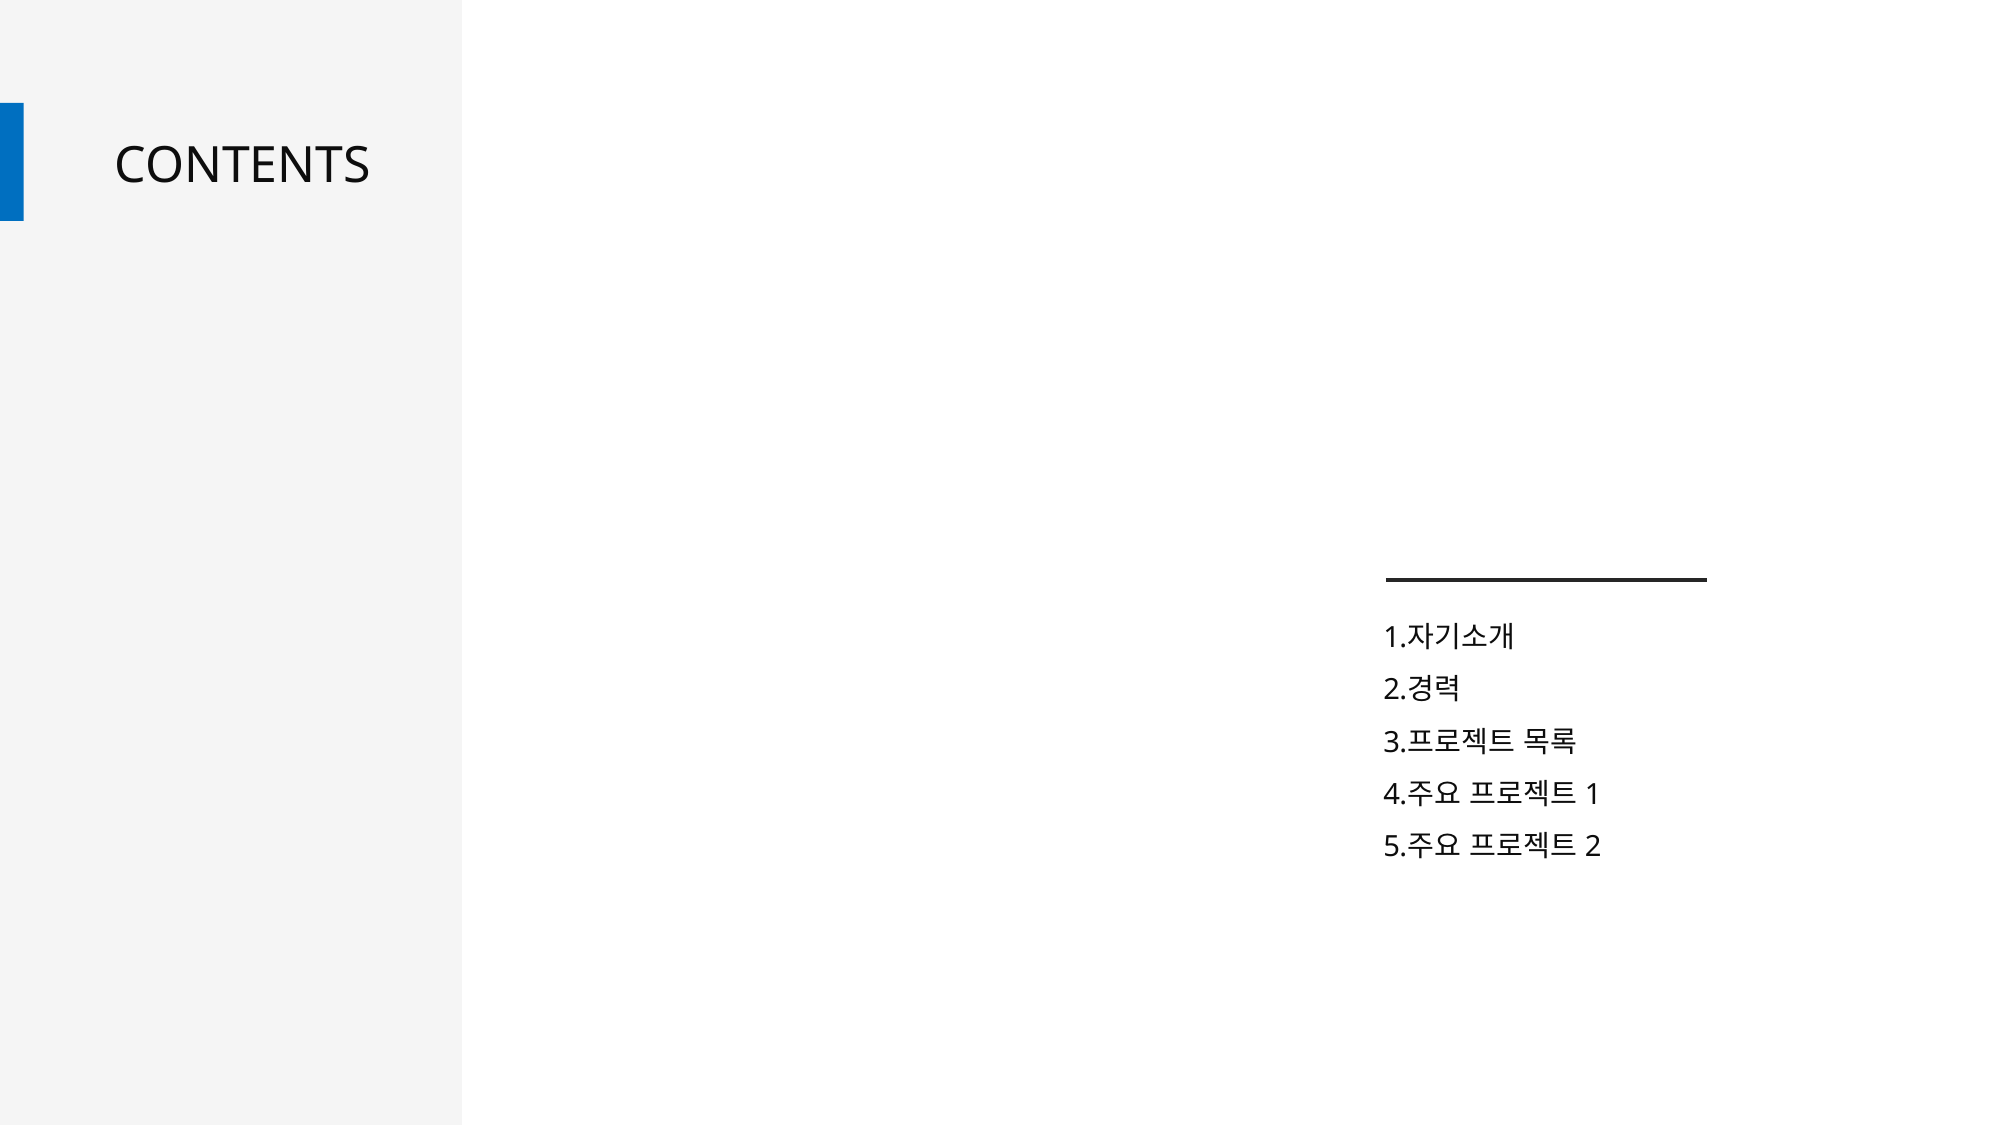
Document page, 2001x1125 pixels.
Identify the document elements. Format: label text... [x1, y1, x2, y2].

text_box CONTENTS [0, 125, 486, 201]
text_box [1368, 579, 1861, 911]
